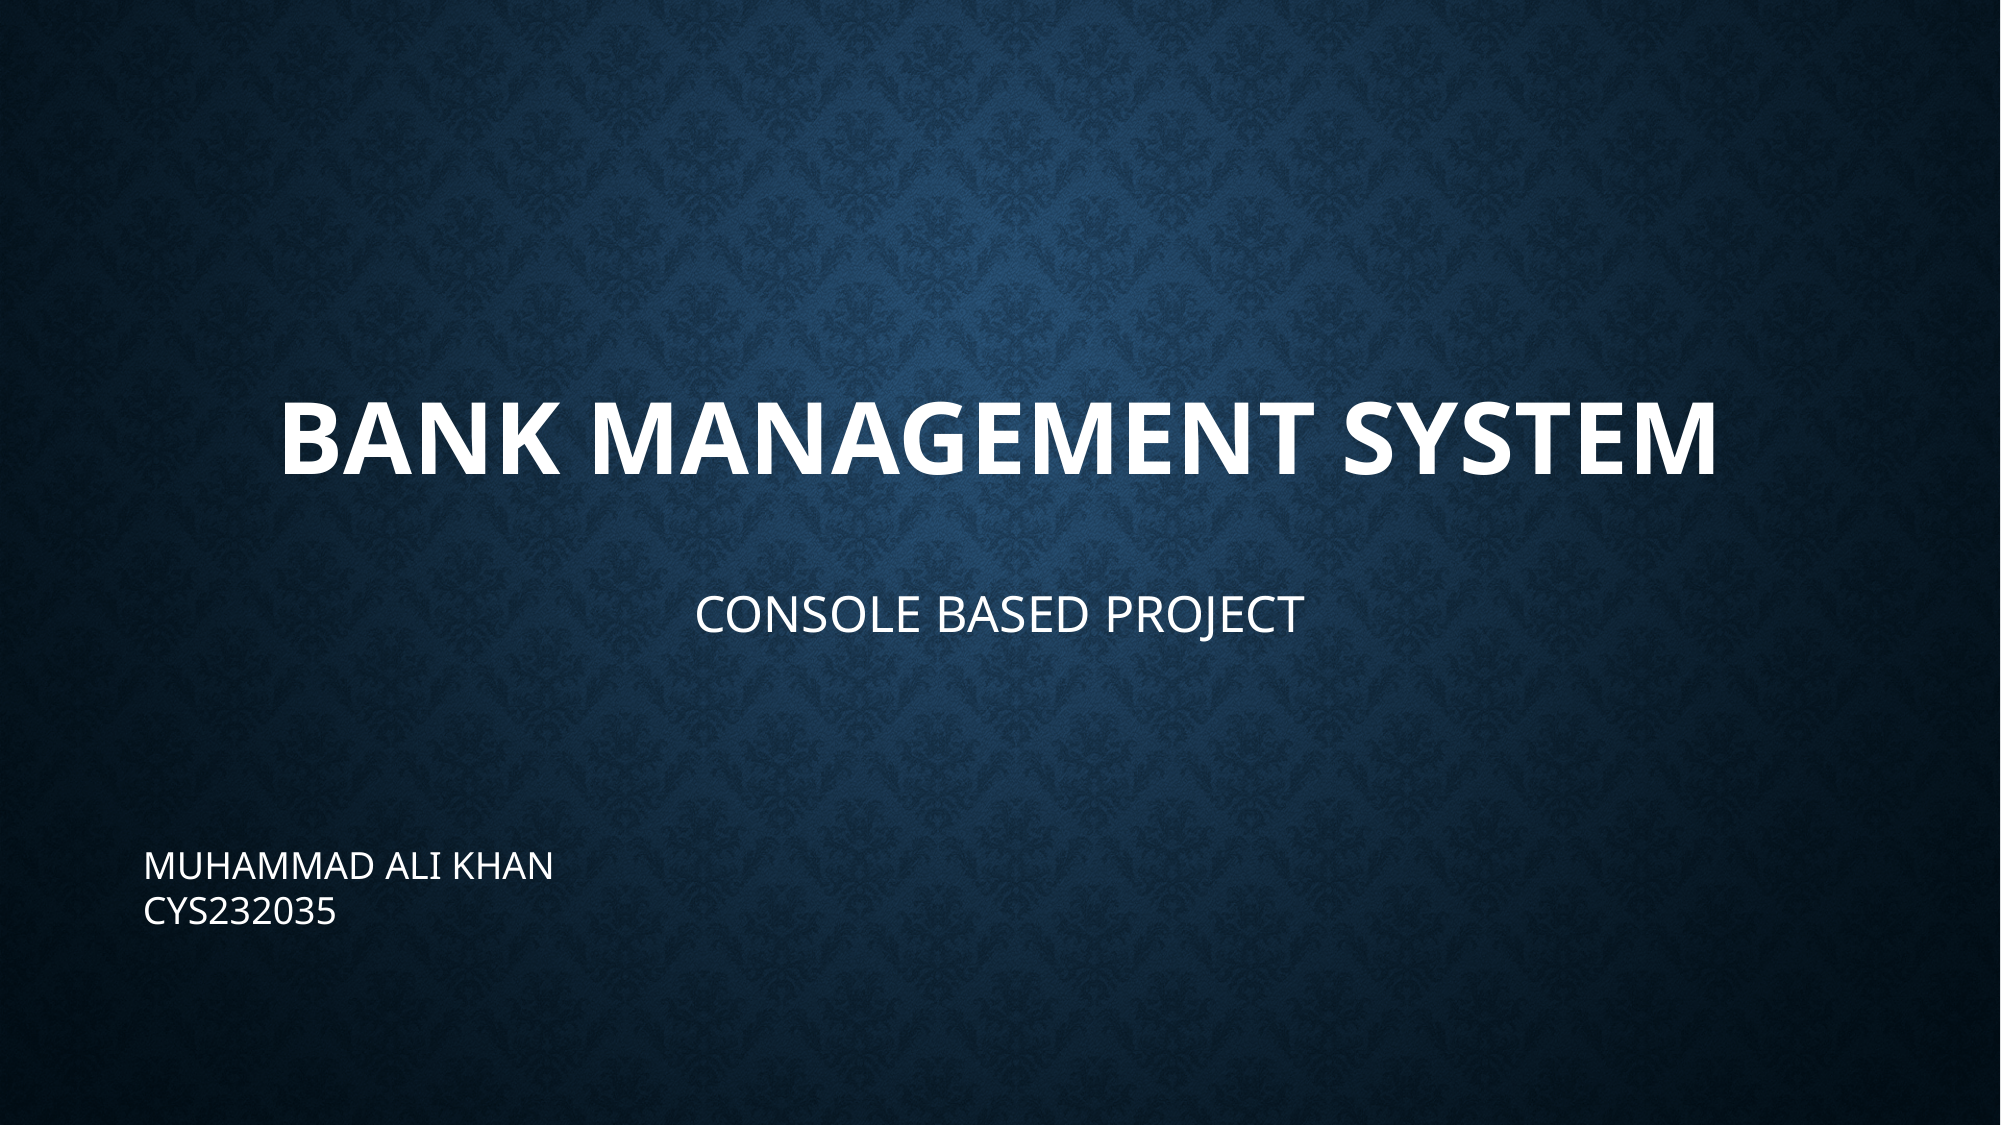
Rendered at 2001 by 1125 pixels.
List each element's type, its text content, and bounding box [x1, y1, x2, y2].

subtitle CONSOLE BASED PROJECT [261, 562, 1739, 701]
title BANK MANAGEMENT SYSTEM [261, 184, 1739, 504]
text_box MUHAMMAD ALI KHAN CYS232035 [128, 834, 571, 940]
